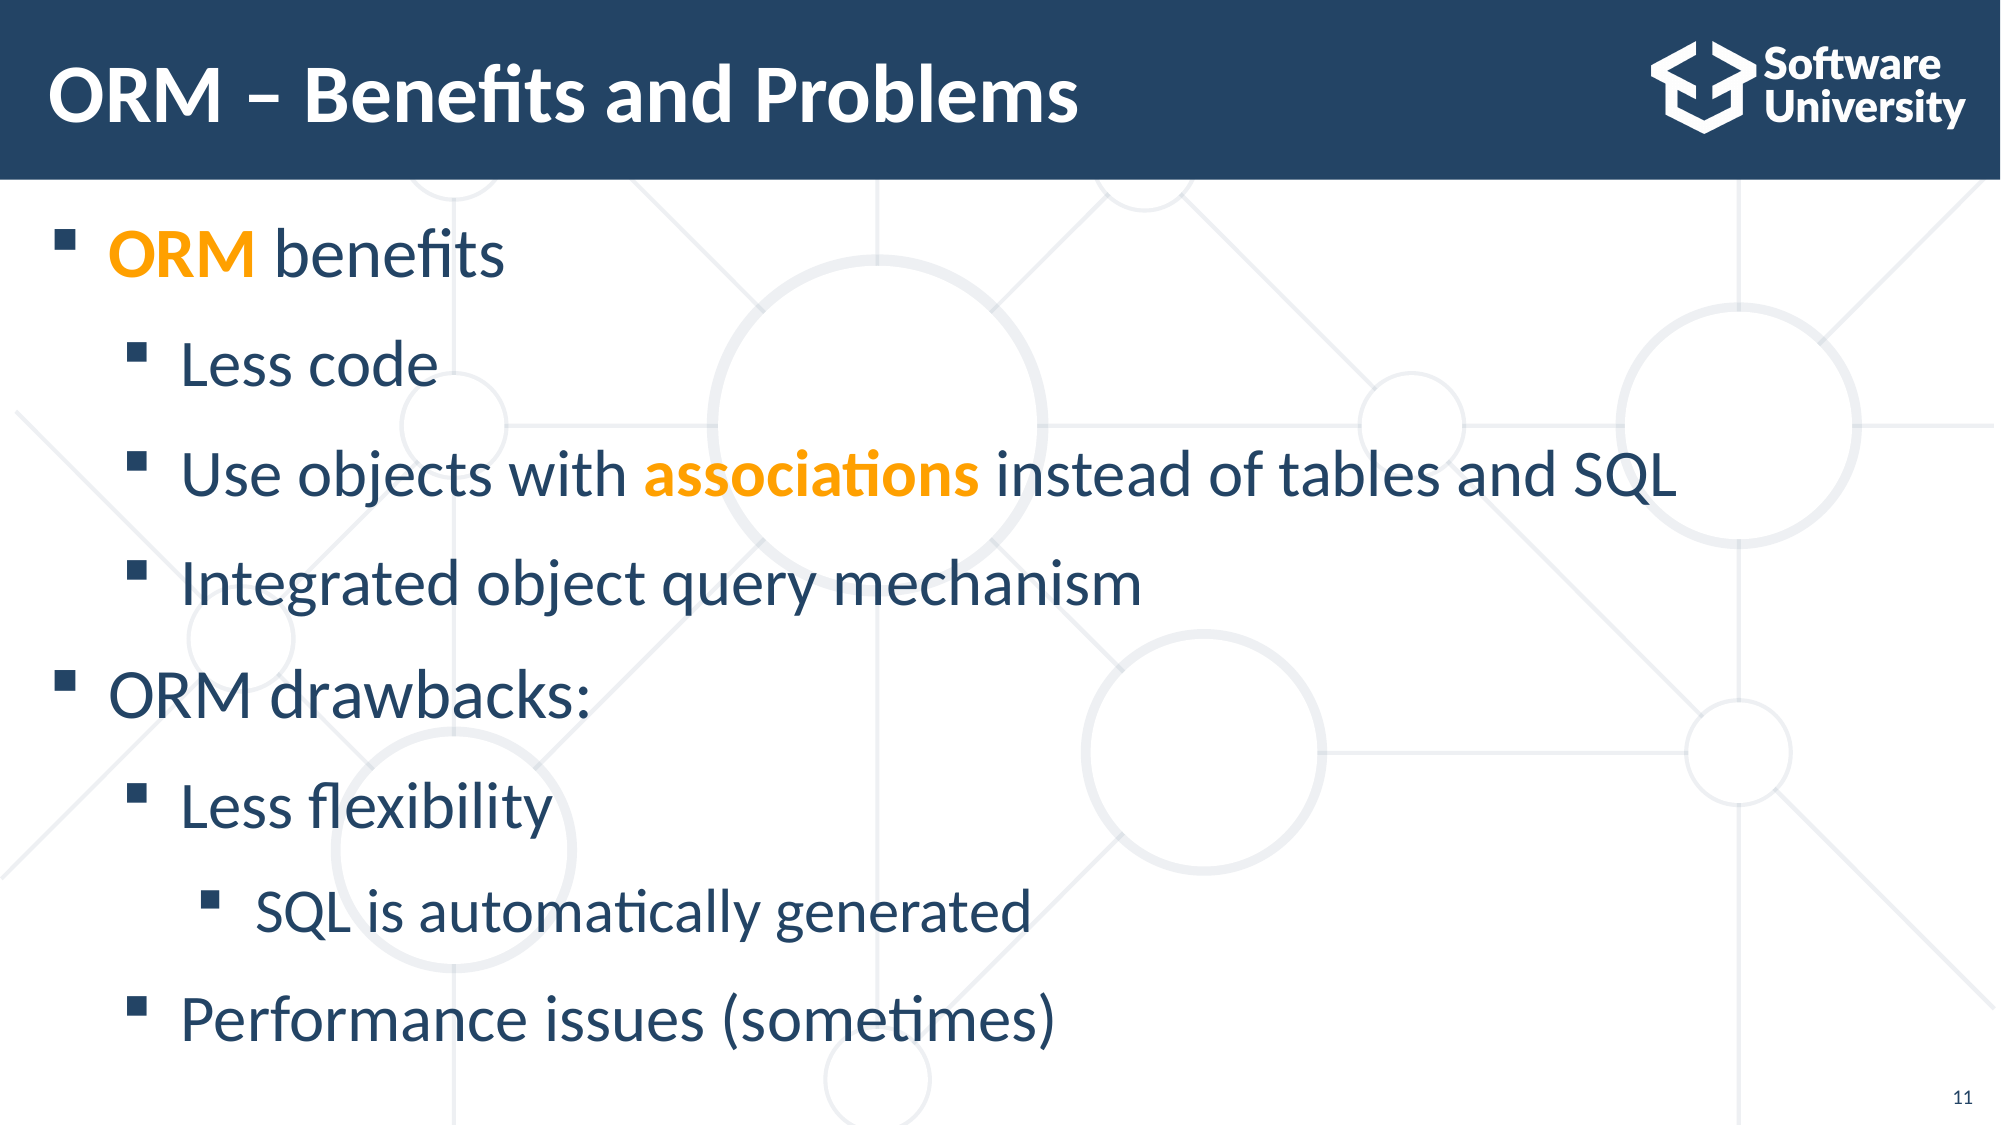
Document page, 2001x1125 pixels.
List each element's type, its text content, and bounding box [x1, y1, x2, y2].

title ORM – Benefits and Problems [31, 16, 1625, 162]
slide_number 11 [1927, 1067, 1989, 1117]
list ORM benefits Less code Use objects with associations instead of tables and SQL Integrated object query mechanism ORM drawbacks: Less flexibility SQL is automatically generated Performance issues (sometimes) [31, 196, 1970, 1104]
picture [1651, 41, 1966, 134]
